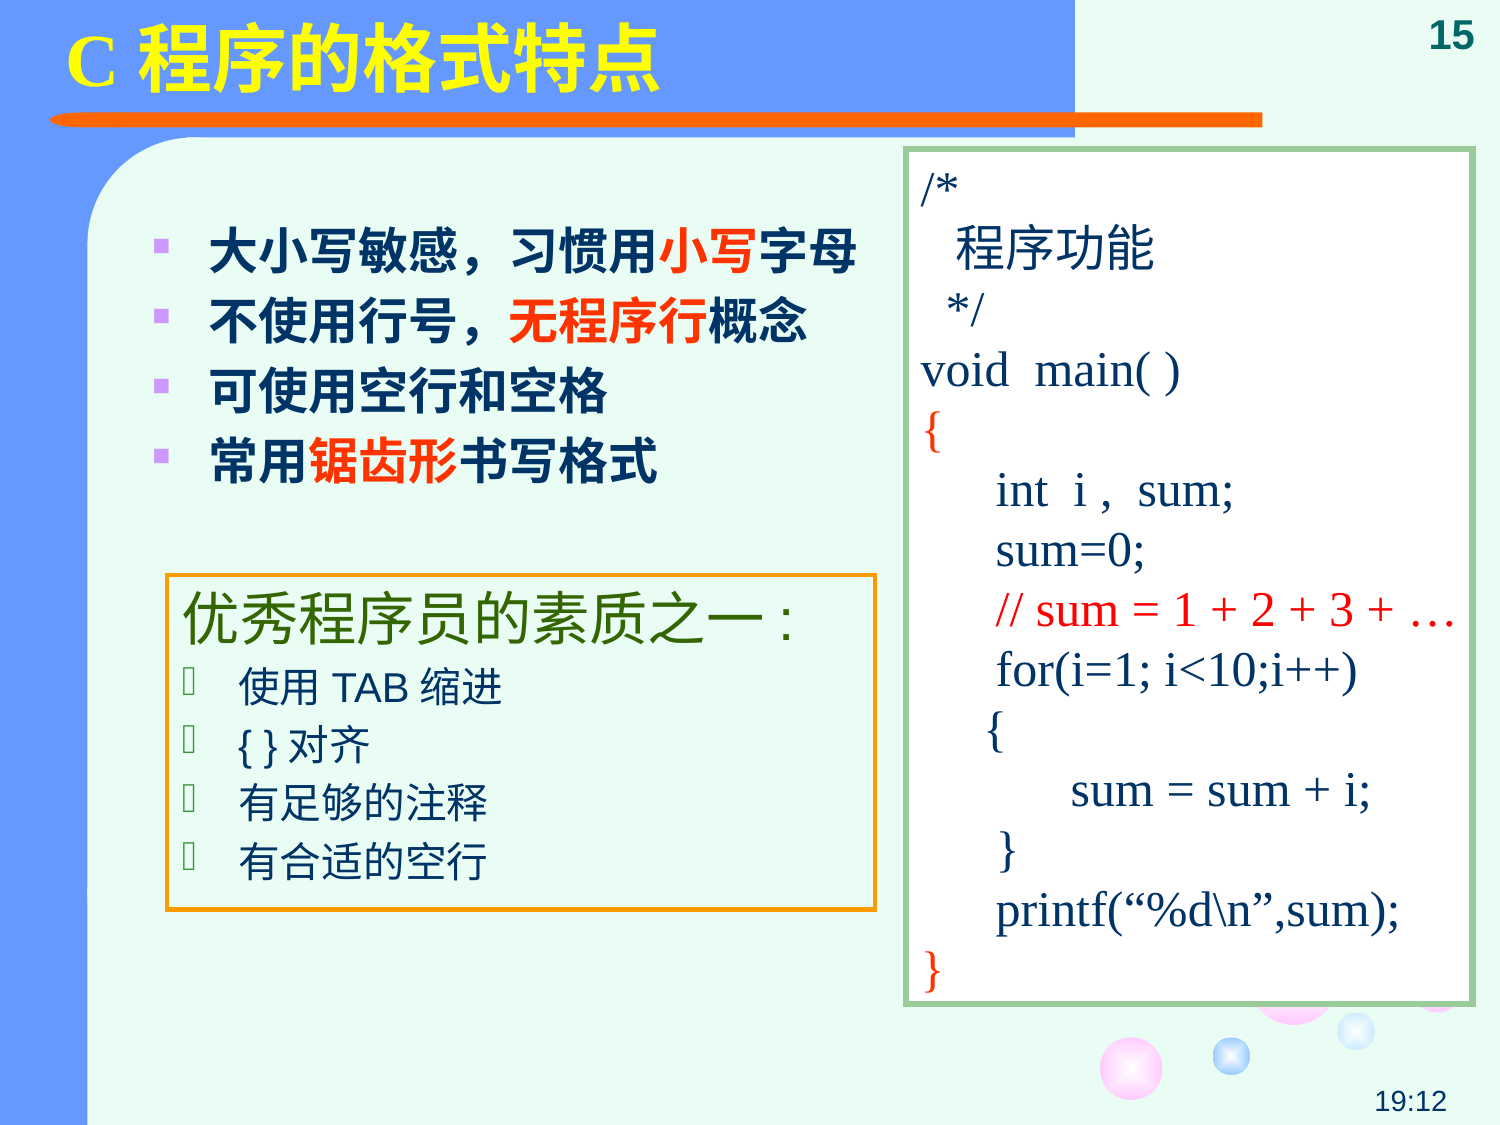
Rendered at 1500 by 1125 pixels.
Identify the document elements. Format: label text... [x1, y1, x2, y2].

slide_number 15 [1403, 0, 1500, 66]
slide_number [1149, 1074, 1463, 1125]
text_box 大小写敏感，习惯用小写字母 不使用行号，无程序行概念 可使用空行和空格 常用锯齿形书写格式 [0, 212, 905, 568]
title C程序的格式特点 [49, 0, 1313, 126]
text_box 优秀程序员的素质之一: 使用TAB缩进 { }对齐 有足够的注释 有合适的空行 [167, 574, 875, 910]
text_box /* 程序功能 */ void main( ) { int i , sum; sum=0; // sum = 1 + 2 + 3 + … for(i=1; i<10;i++) { sum = sum + i; } printf(“%d\n”,sum); } [905, 148, 1473, 1004]
